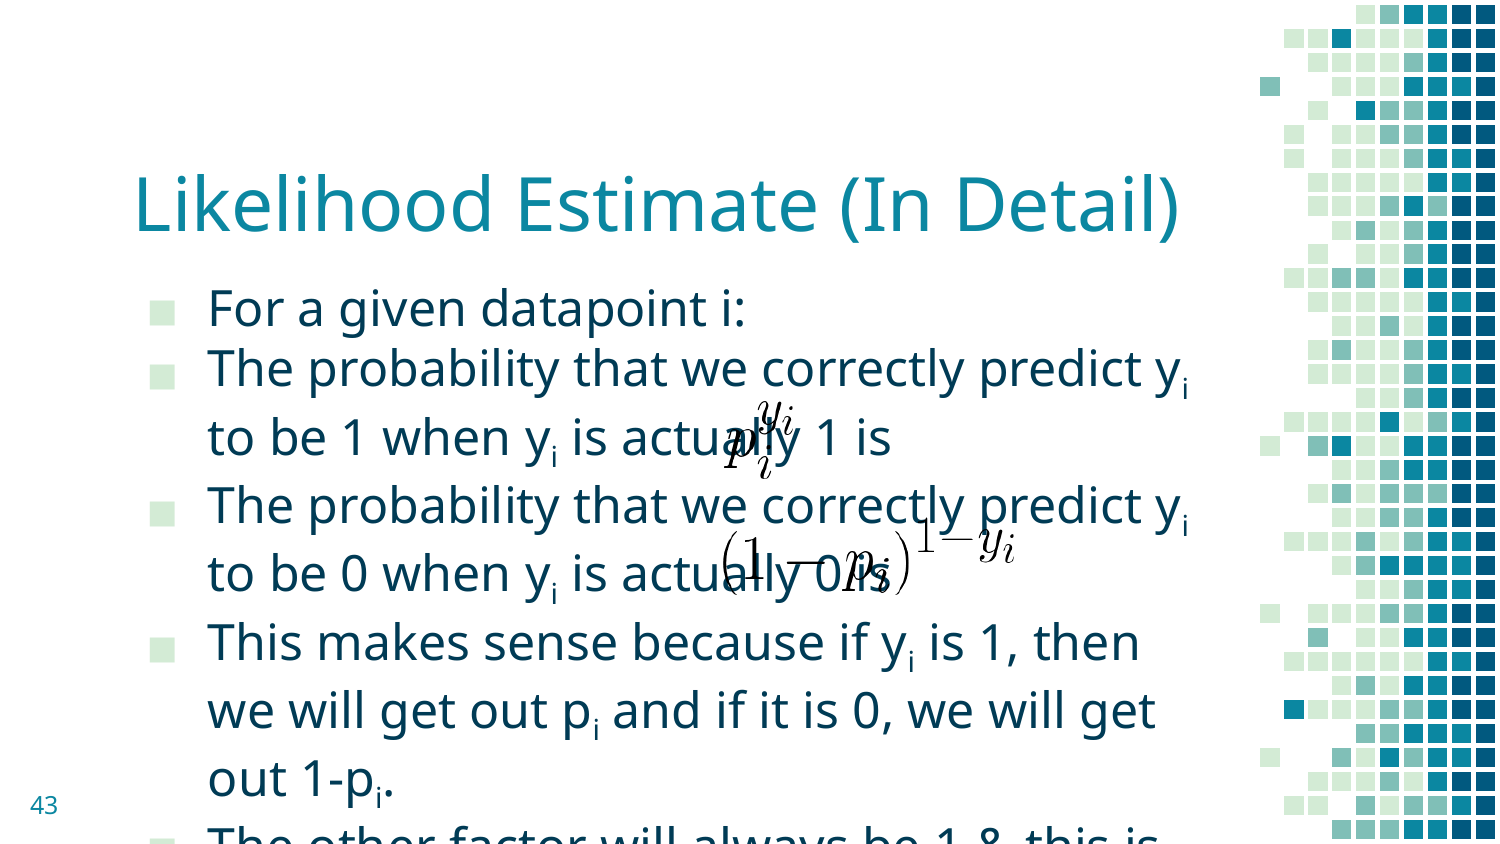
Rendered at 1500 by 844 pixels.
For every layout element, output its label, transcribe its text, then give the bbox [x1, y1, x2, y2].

slide_number 43 [15, 774, 105, 839]
picture [723, 517, 1015, 595]
list For a given datapoint i: The probability that we correctly predict yi to be 1 when yi is actually 1 is The probability that we correctly predict yi to be 0 when yi is actually 0 is This makes sense because if yi is 1, then we will get out pi and if it is 0, we will get out 1-pi. The other factor will always be 1 & this is useful. [117, 261, 1227, 751]
picture [727, 579, 740, 587]
picture [723, 401, 793, 479]
title Likelihood Estimate (In Detail) [117, 121, 1227, 261]
